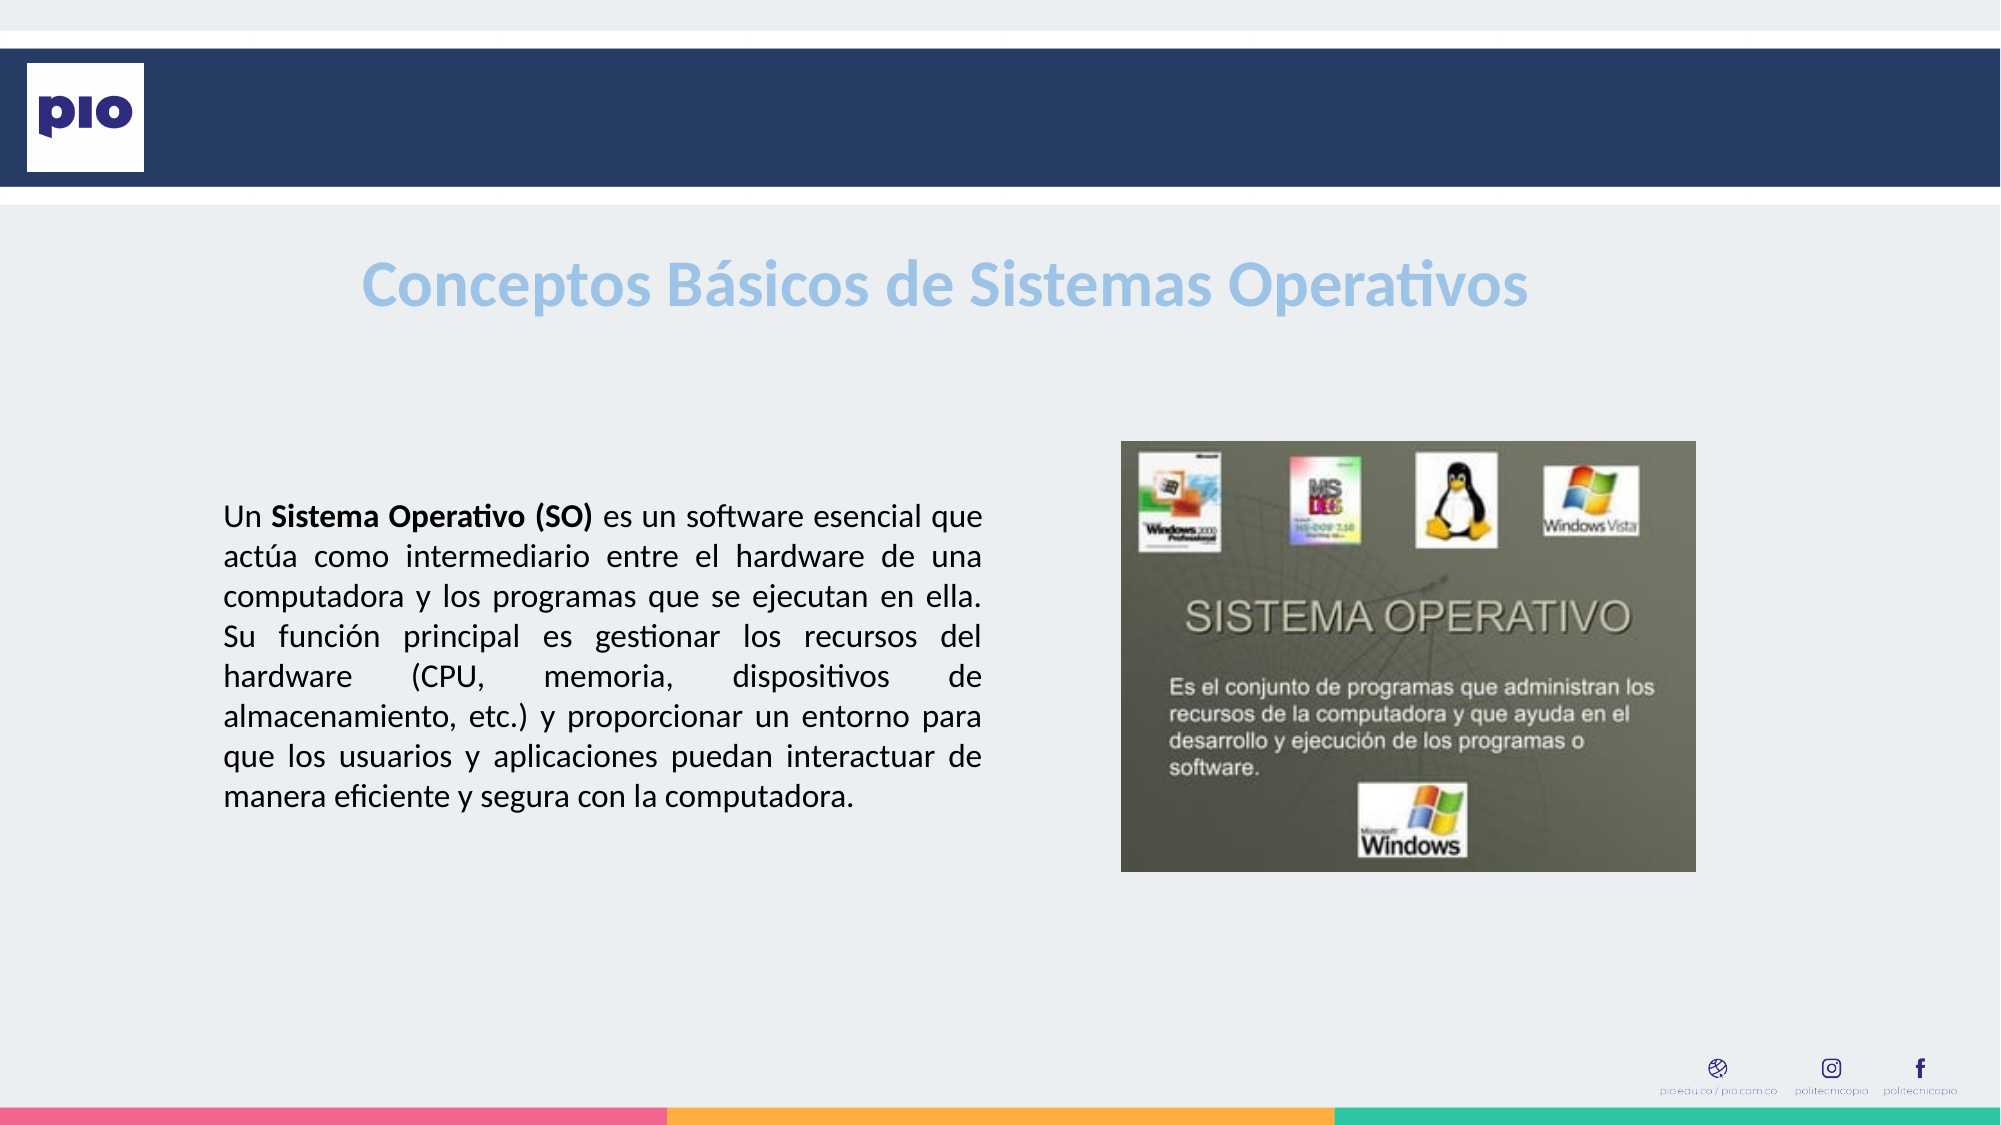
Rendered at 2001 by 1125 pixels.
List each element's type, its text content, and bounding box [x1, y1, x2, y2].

text_box Conceptos Básicos de Sistemas Operativos [347, 232, 1546, 327]
picture [0, 0, 2001, 1125]
text_box [44, 56, 171, 182]
text_box Un Sistema Operativo (SO) es un software esencial que actúa como intermediario entre el hardware de una computadora y los programas que se ejecutan en ella. Su función principal es gestionar los recursos del hardware (CPU, memoria, dispositivos de almacenamiento, etc.) y proporcionar un entorno para que los usuarios y aplicaciones puedan interactuar de manera eficiente y segura con la computadora. [208, 487, 999, 822]
